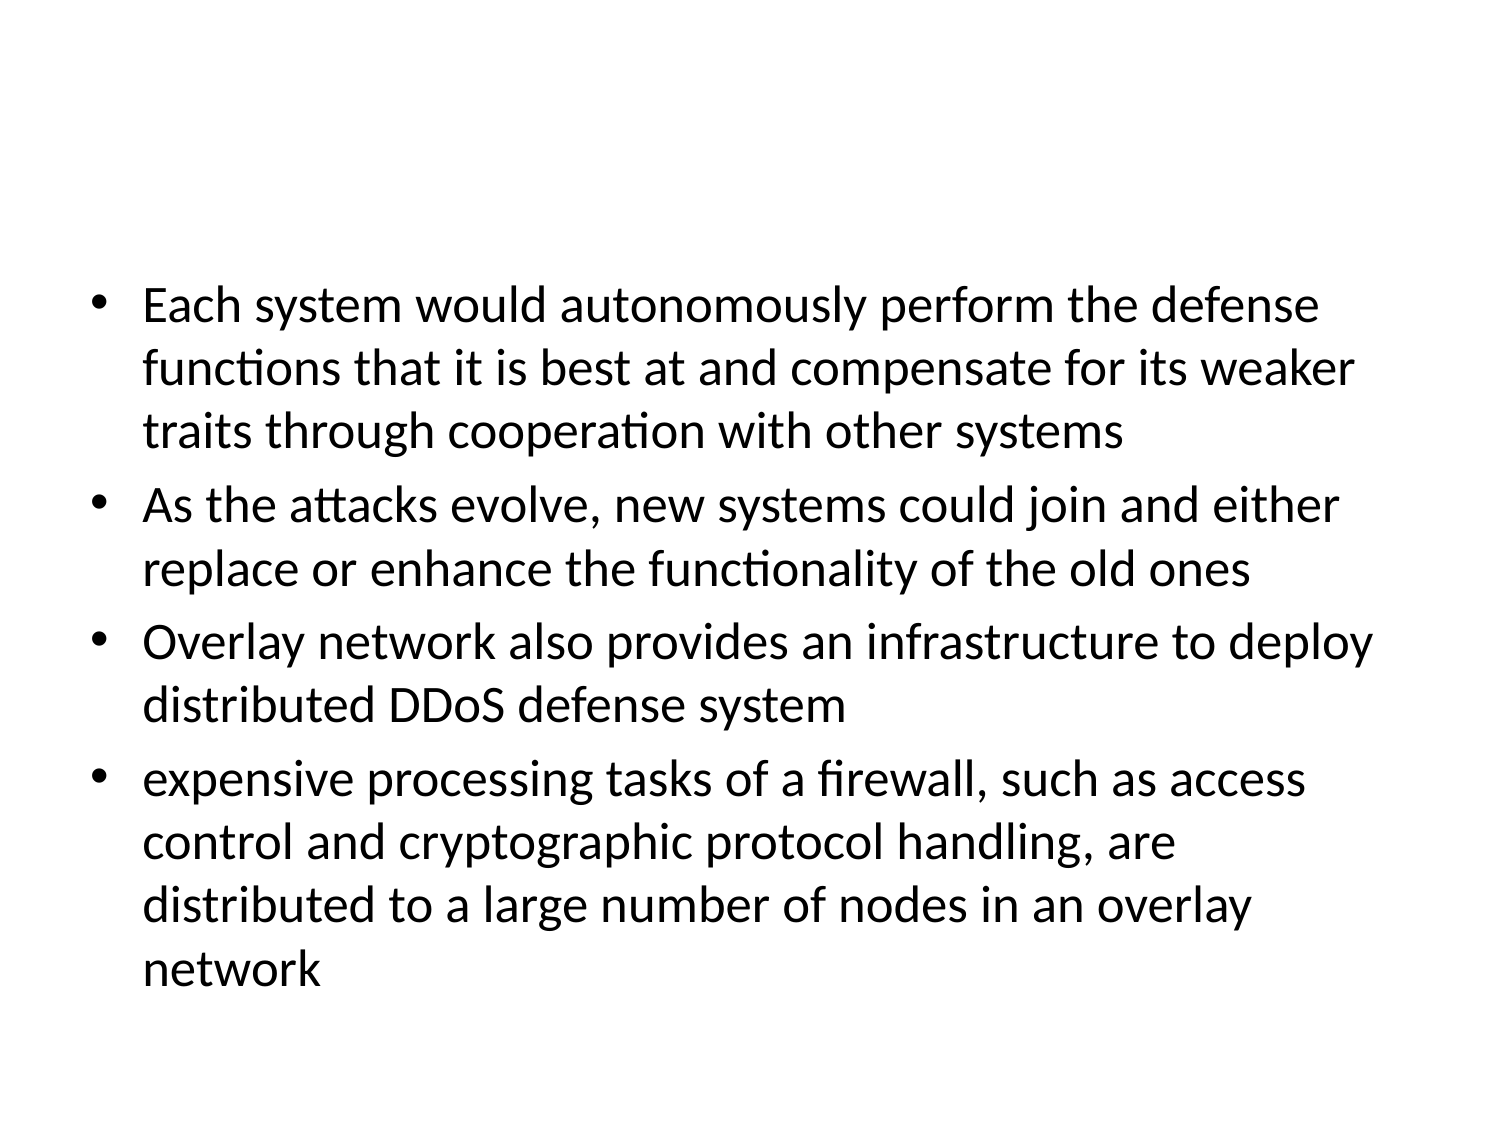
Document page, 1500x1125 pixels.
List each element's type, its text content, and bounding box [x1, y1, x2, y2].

list Each system would autonomously perform the defense functions that it is best at and compensate for its weaker traits through cooperation with other systems As the attacks evolve, new systems could join and either replace or enhance the functionality of the old ones Overlay network also provides an infrastructure to deploy distributed DDoS defense system expensive processing tasks of a firewall, such as access control and cryptographic protocol handling, are distributed to a large number of nodes in an overlay network [75, 262, 1425, 1005]
